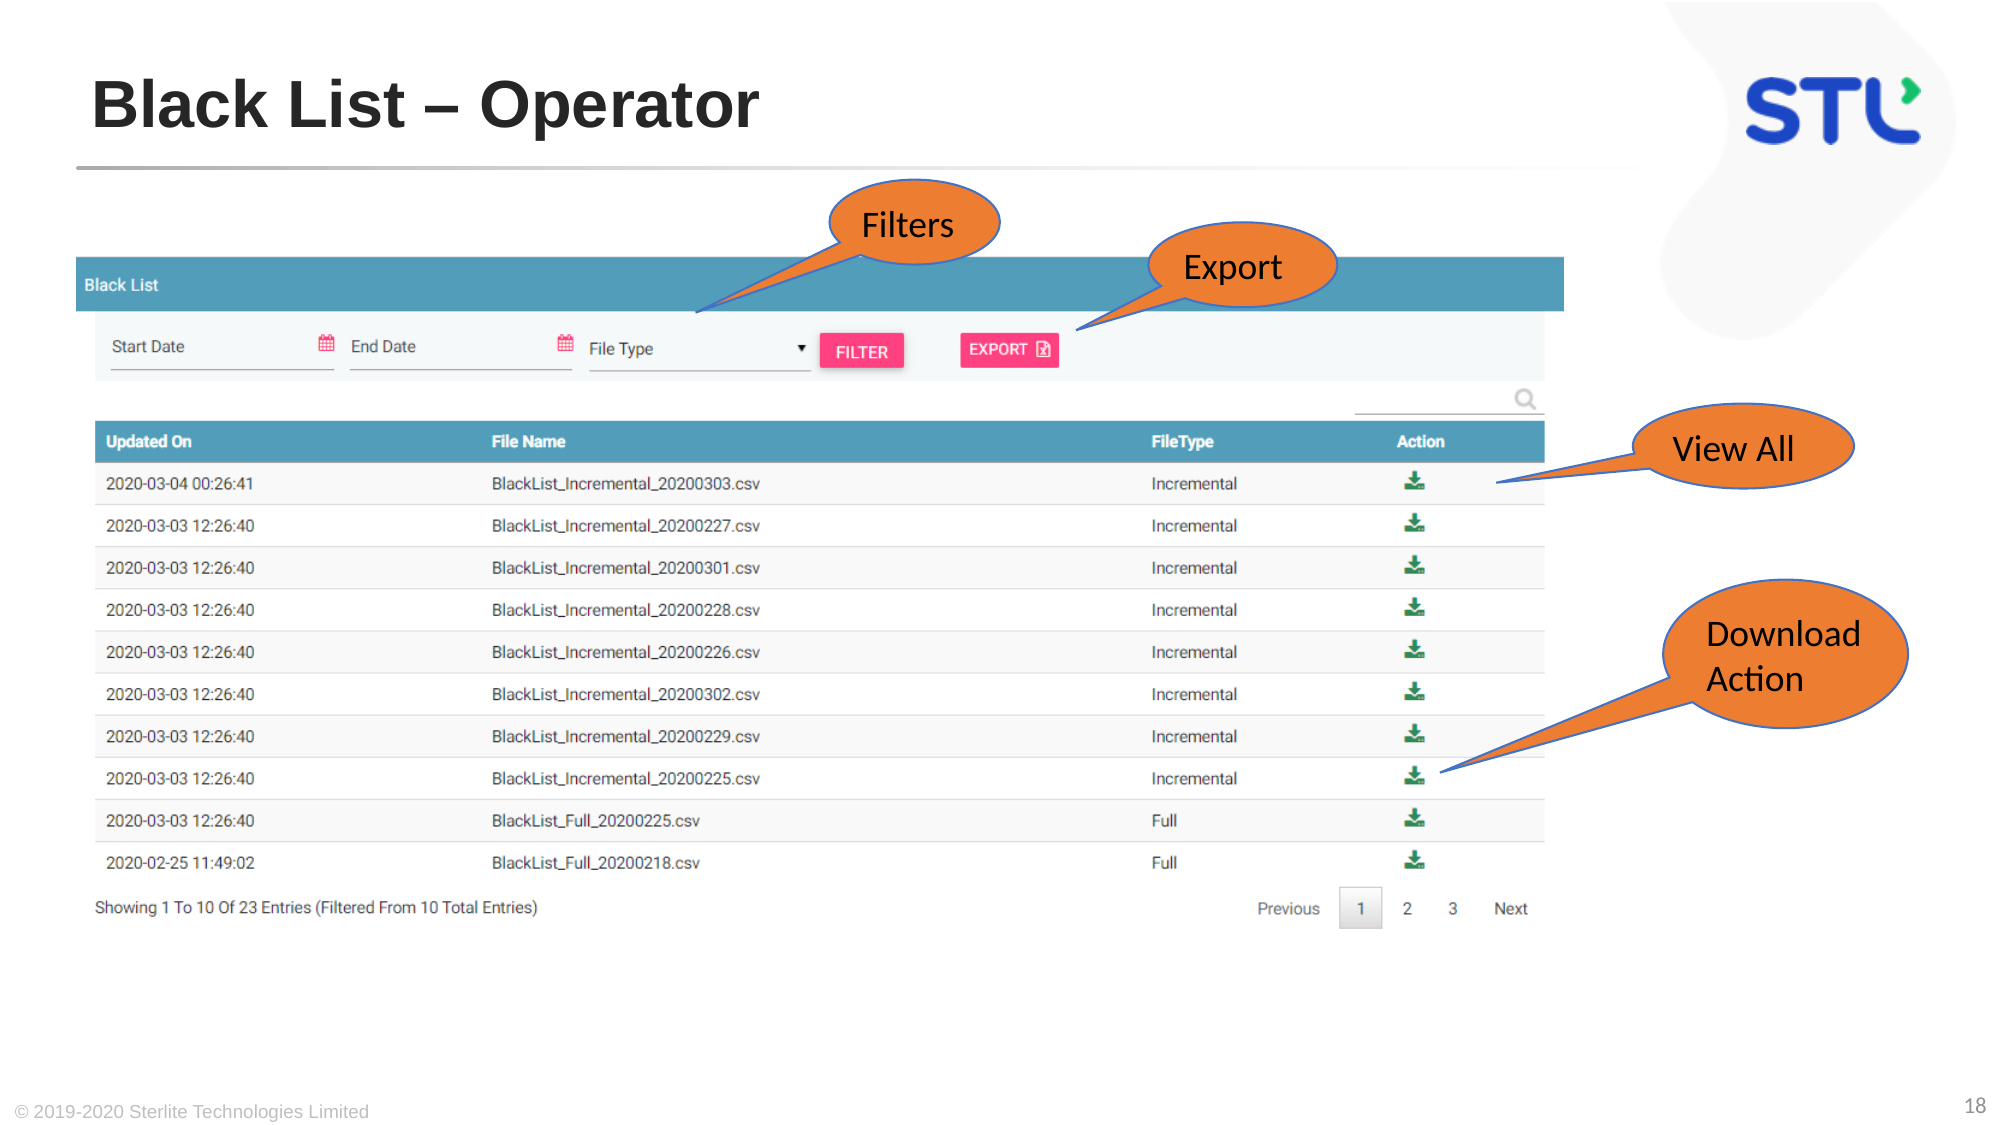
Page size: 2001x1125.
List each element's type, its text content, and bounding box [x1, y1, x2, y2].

title Black List – Operator [76, 35, 1564, 167]
text_box Download Action [1565, 579, 1909, 738]
slide_number 18 [1955, 1083, 1997, 1122]
picture [1746, 77, 1921, 145]
text_box Export [1150, 222, 1336, 256]
text_box Filters [812, 179, 1000, 256]
picture [75, 256, 1565, 935]
footer © 2019-2020 Sterlite Technologies Limited [0, 1083, 455, 1125]
text_box View All [1565, 403, 1855, 489]
